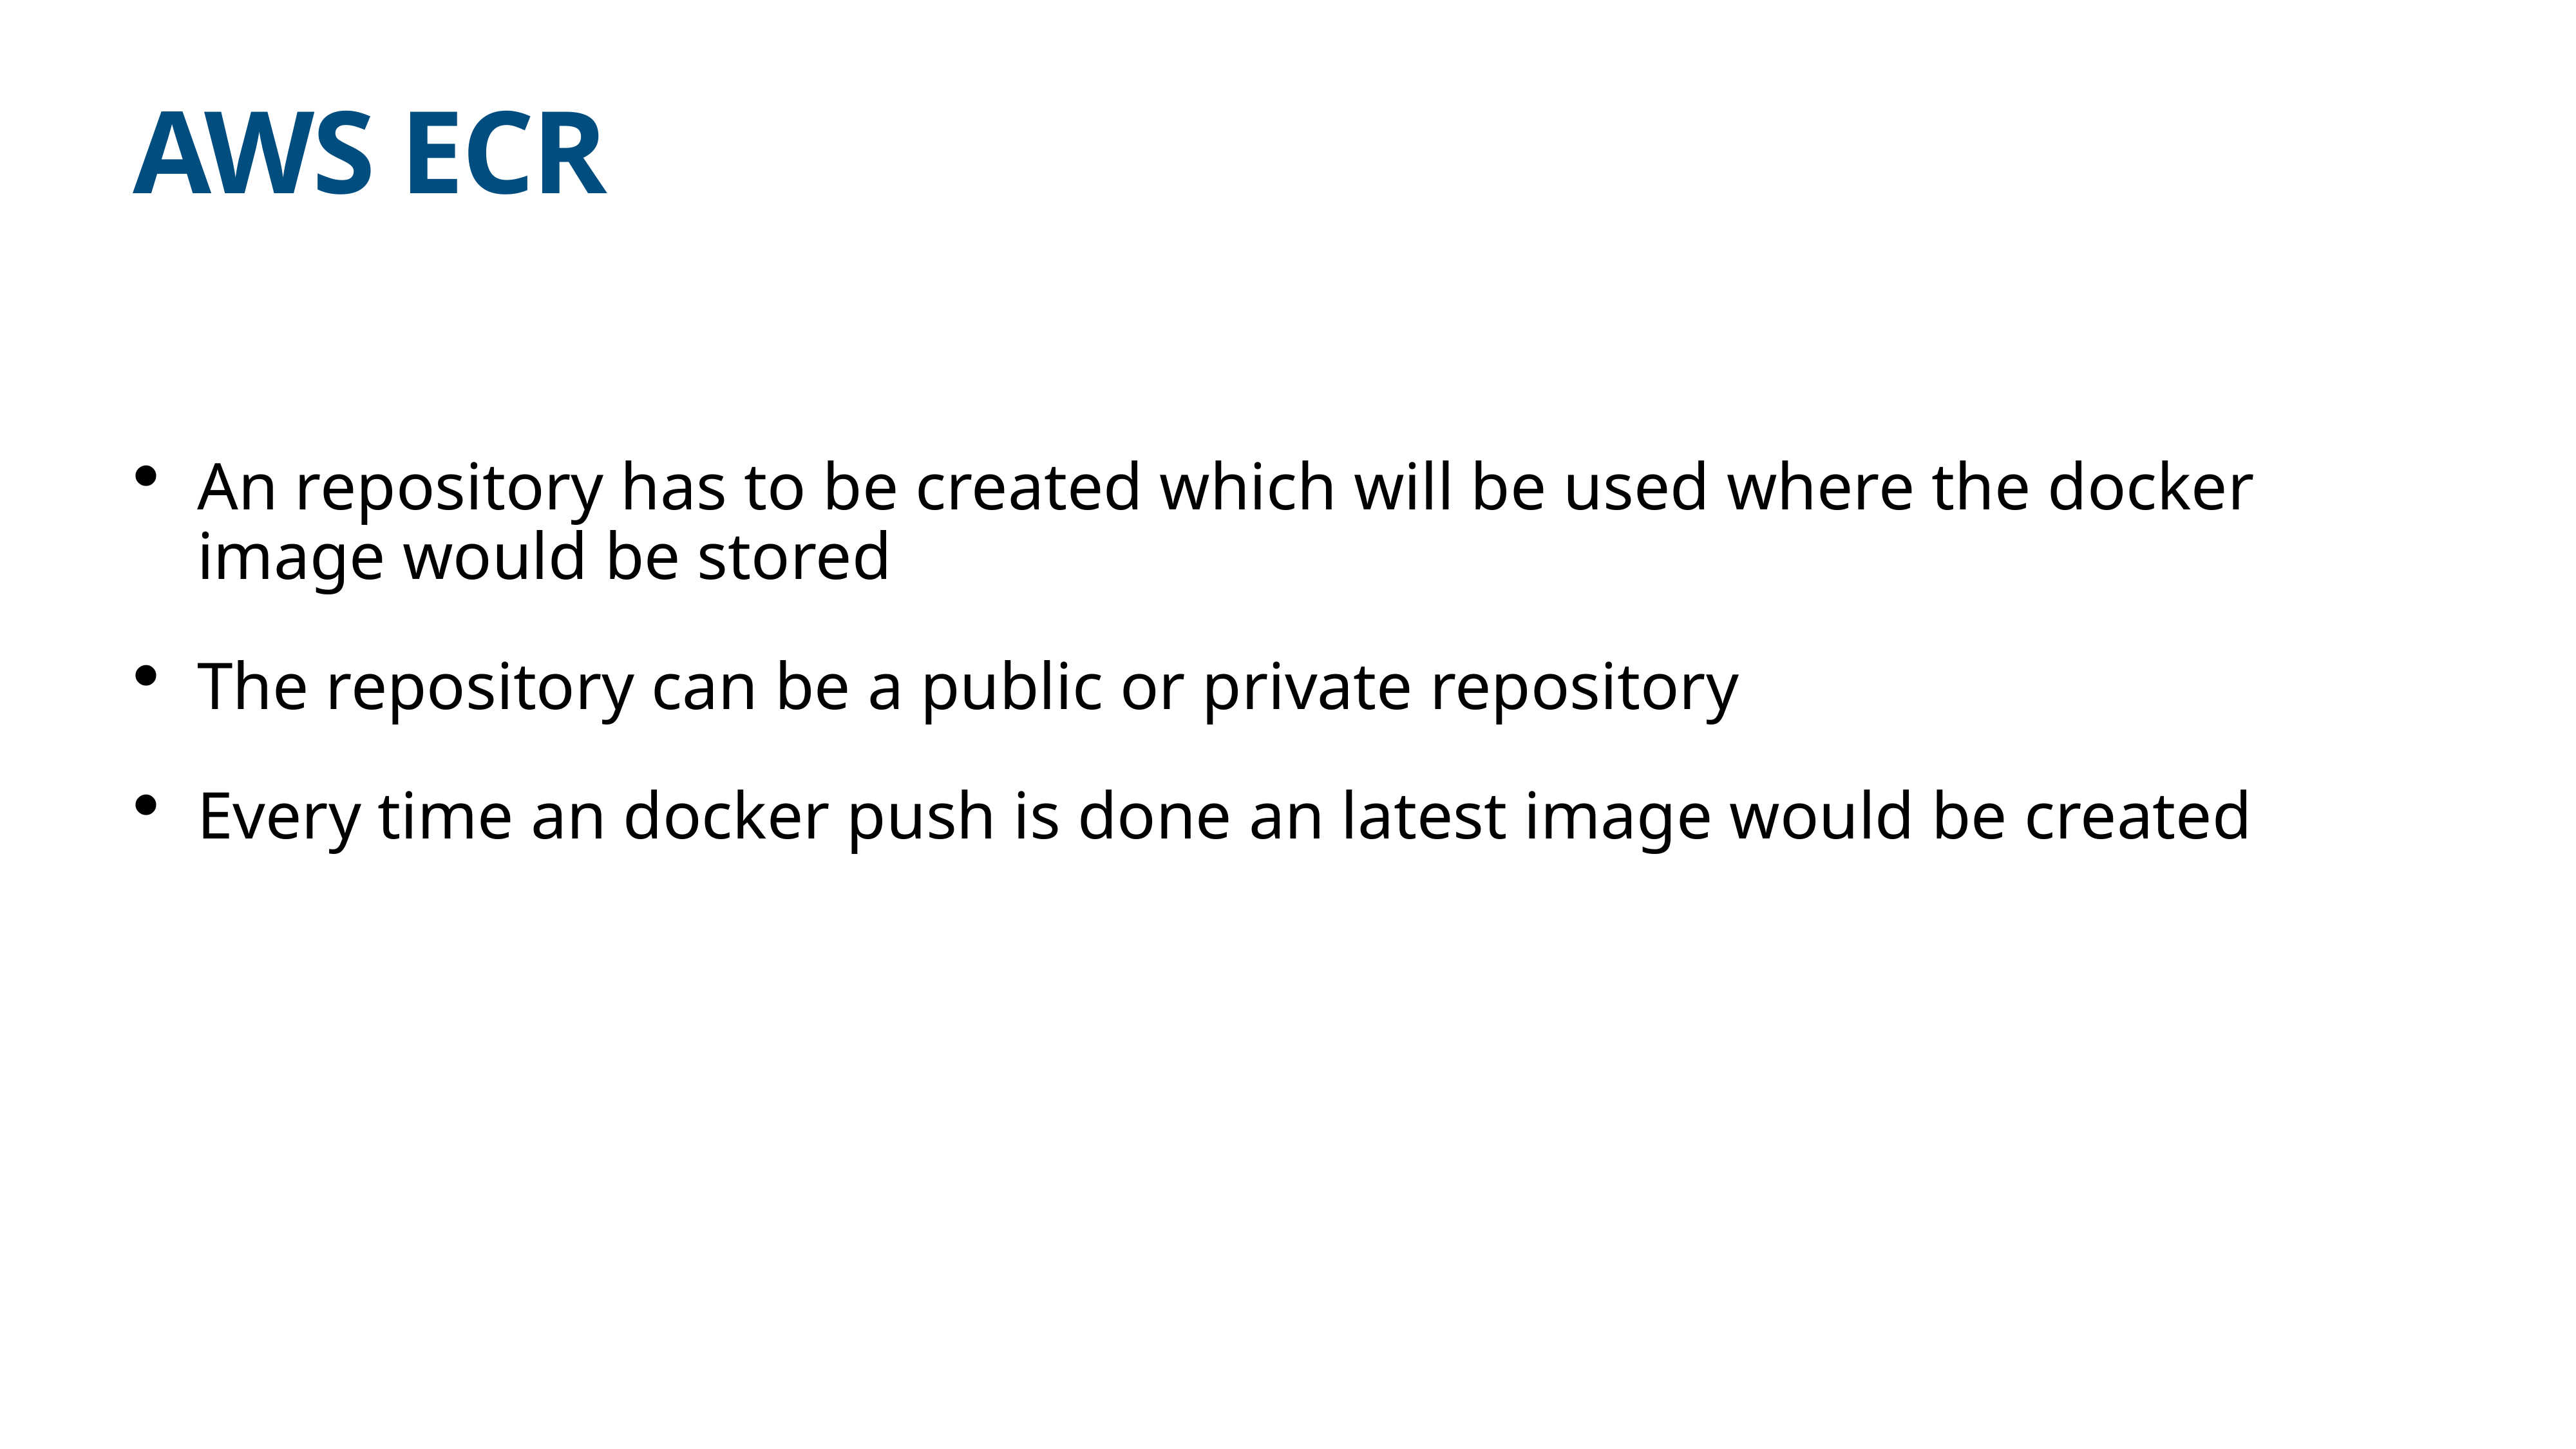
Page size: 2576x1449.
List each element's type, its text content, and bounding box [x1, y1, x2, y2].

list An repository has to be created which will be used where the docker image would be stored The repository can be a public or private repository Every time an docker push is done an latest image would be created [127, 448, 2449, 1321]
title AWS ECR [127, 100, 2449, 252]
